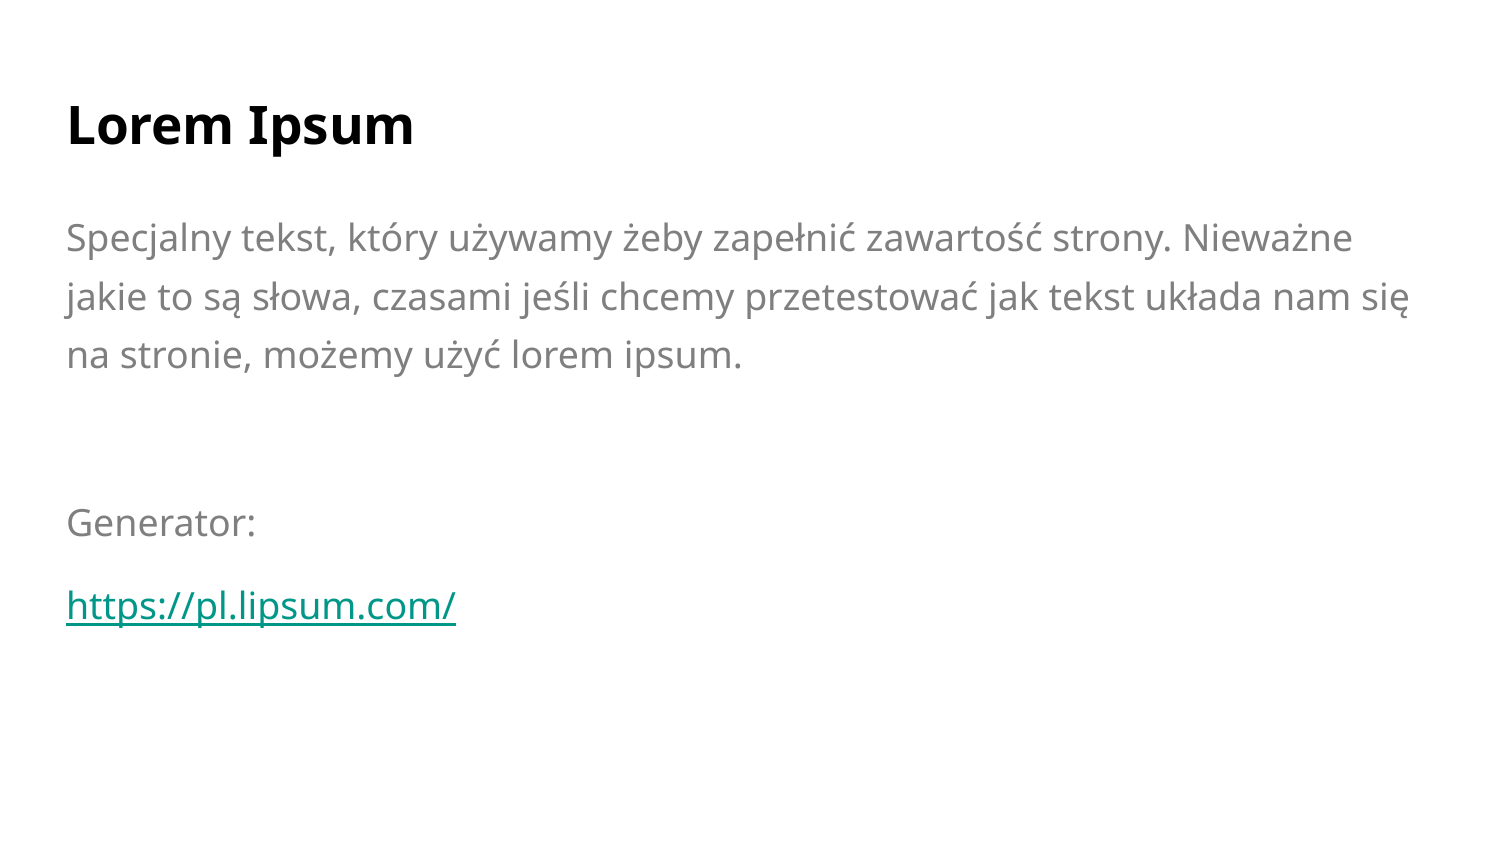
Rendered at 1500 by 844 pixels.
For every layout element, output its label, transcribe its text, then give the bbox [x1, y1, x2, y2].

title Lorem Ipsum [51, 72, 1449, 176]
list Specjalny tekst, który używamy żeby zapełnić zawartość strony. Nieważne jakie to są słowa, czasami jeśli chcemy przetestować jak tekst układa nam się na stronie, możemy użyć lorem ipsum. Generator: https://pl.lipsum.com/ [51, 189, 1449, 750]
